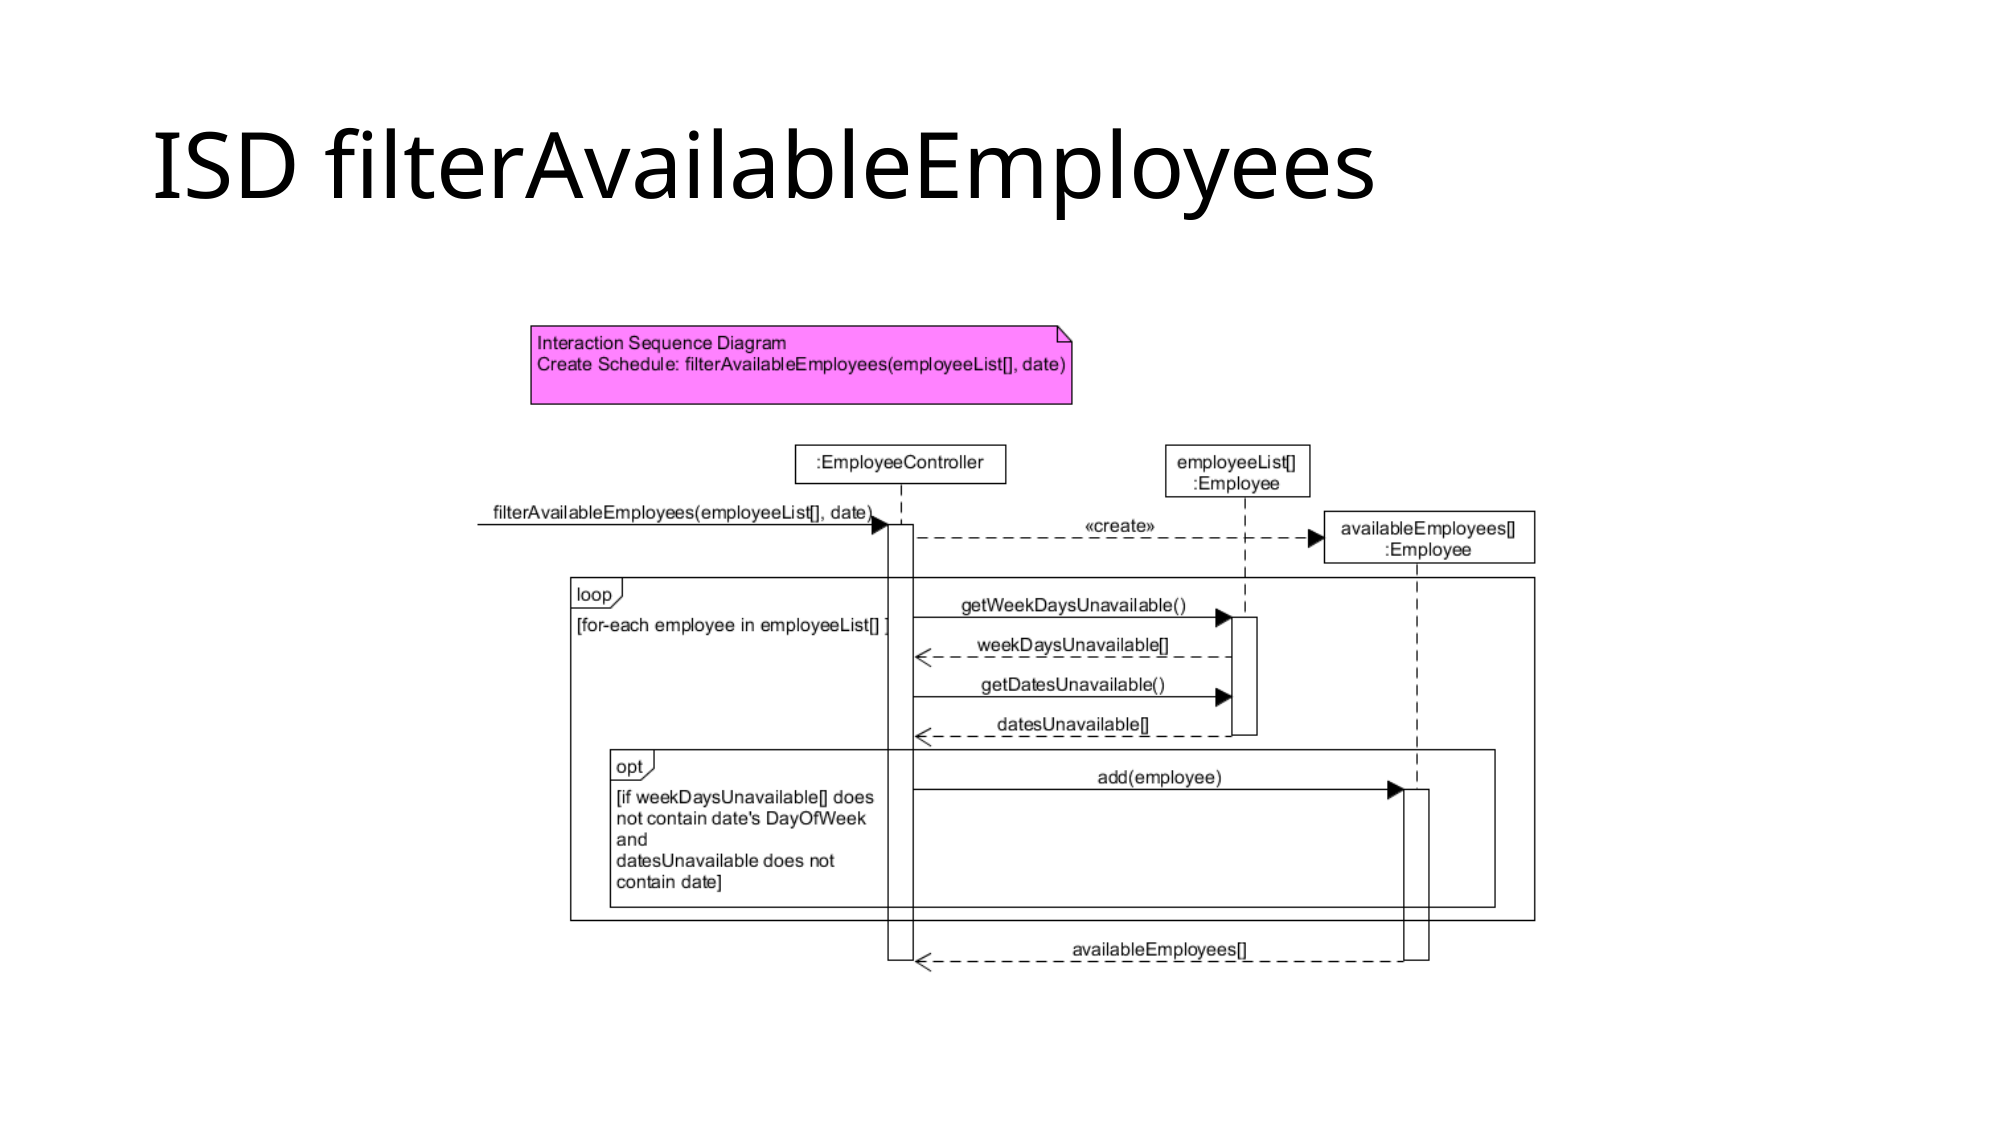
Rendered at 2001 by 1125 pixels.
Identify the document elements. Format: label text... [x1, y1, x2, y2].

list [438, 299, 1562, 1014]
title ISD filterAvailableEmployees [137, 59, 1863, 278]
